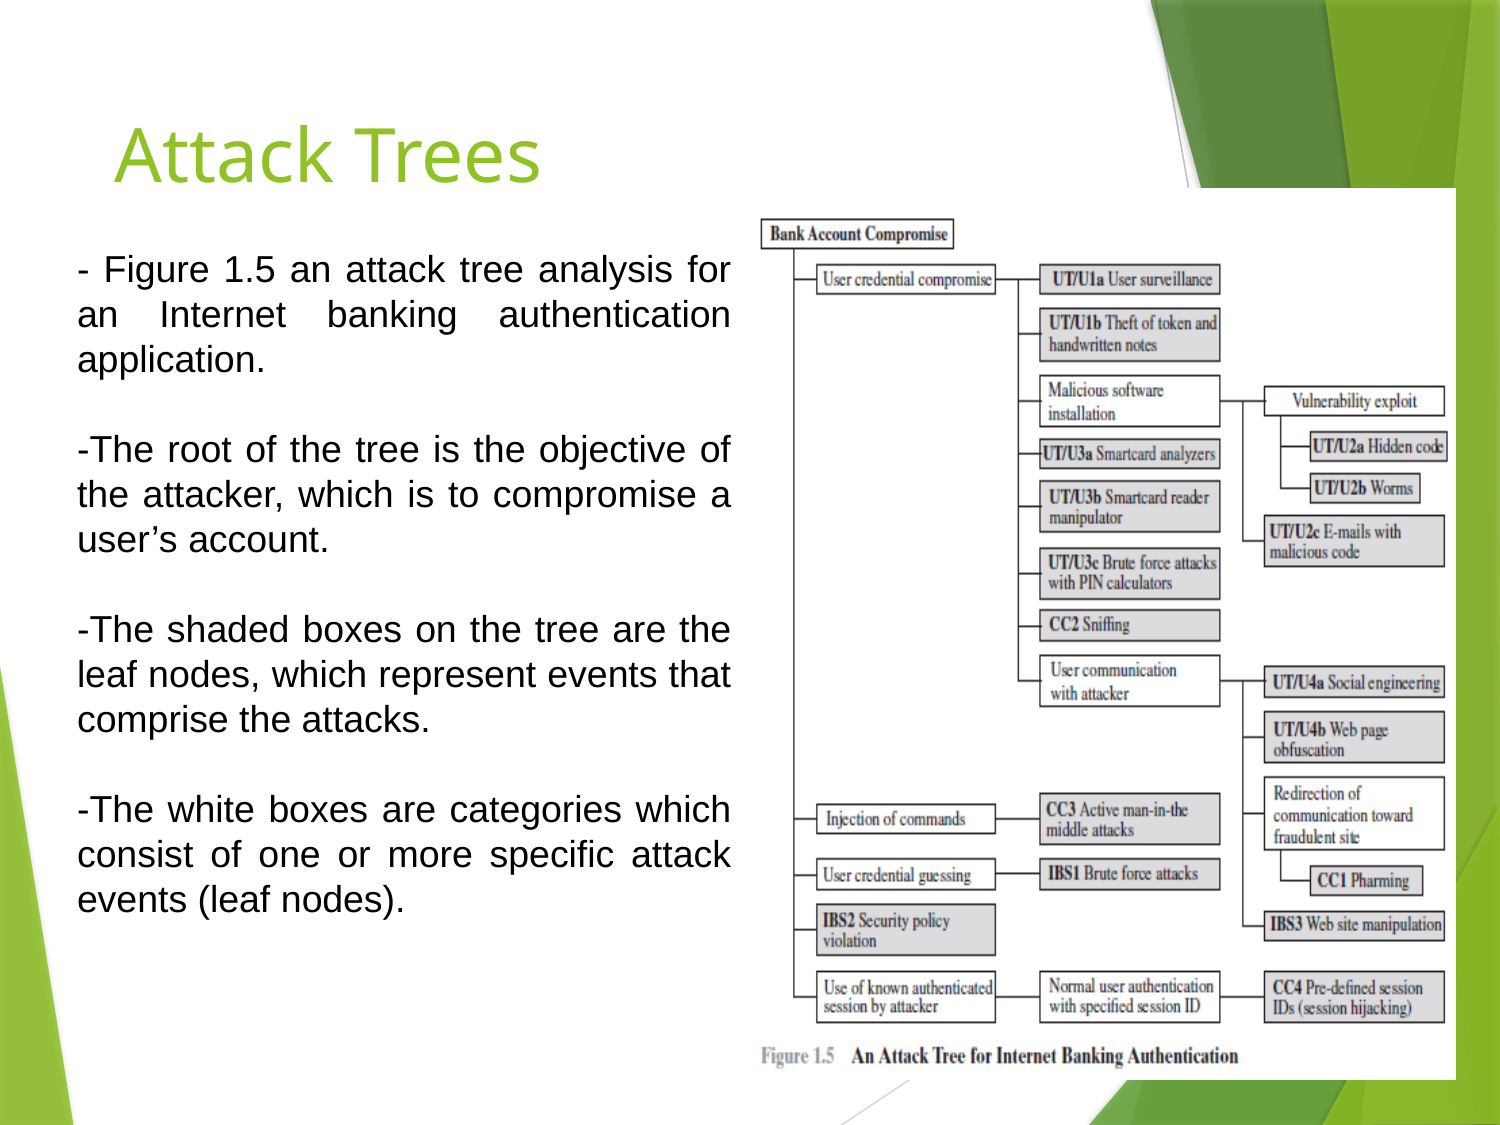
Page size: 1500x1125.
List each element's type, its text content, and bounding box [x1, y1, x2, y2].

text_box - Figure 1.5 an attack tree analysis for an Internet banking authentication application. -The root of the tree is the objective of the attacker, which is to compromise a user’s account. -The shaded boxes on the tree are the leaf nodes, which represent events that comprise the attacks. -The white boxes are categories which consist of one or more specific attack events (leaf nodes). [62, 237, 740, 928]
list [745, 187, 1457, 1081]
title Attack Trees [99, 99, 1142, 217]
